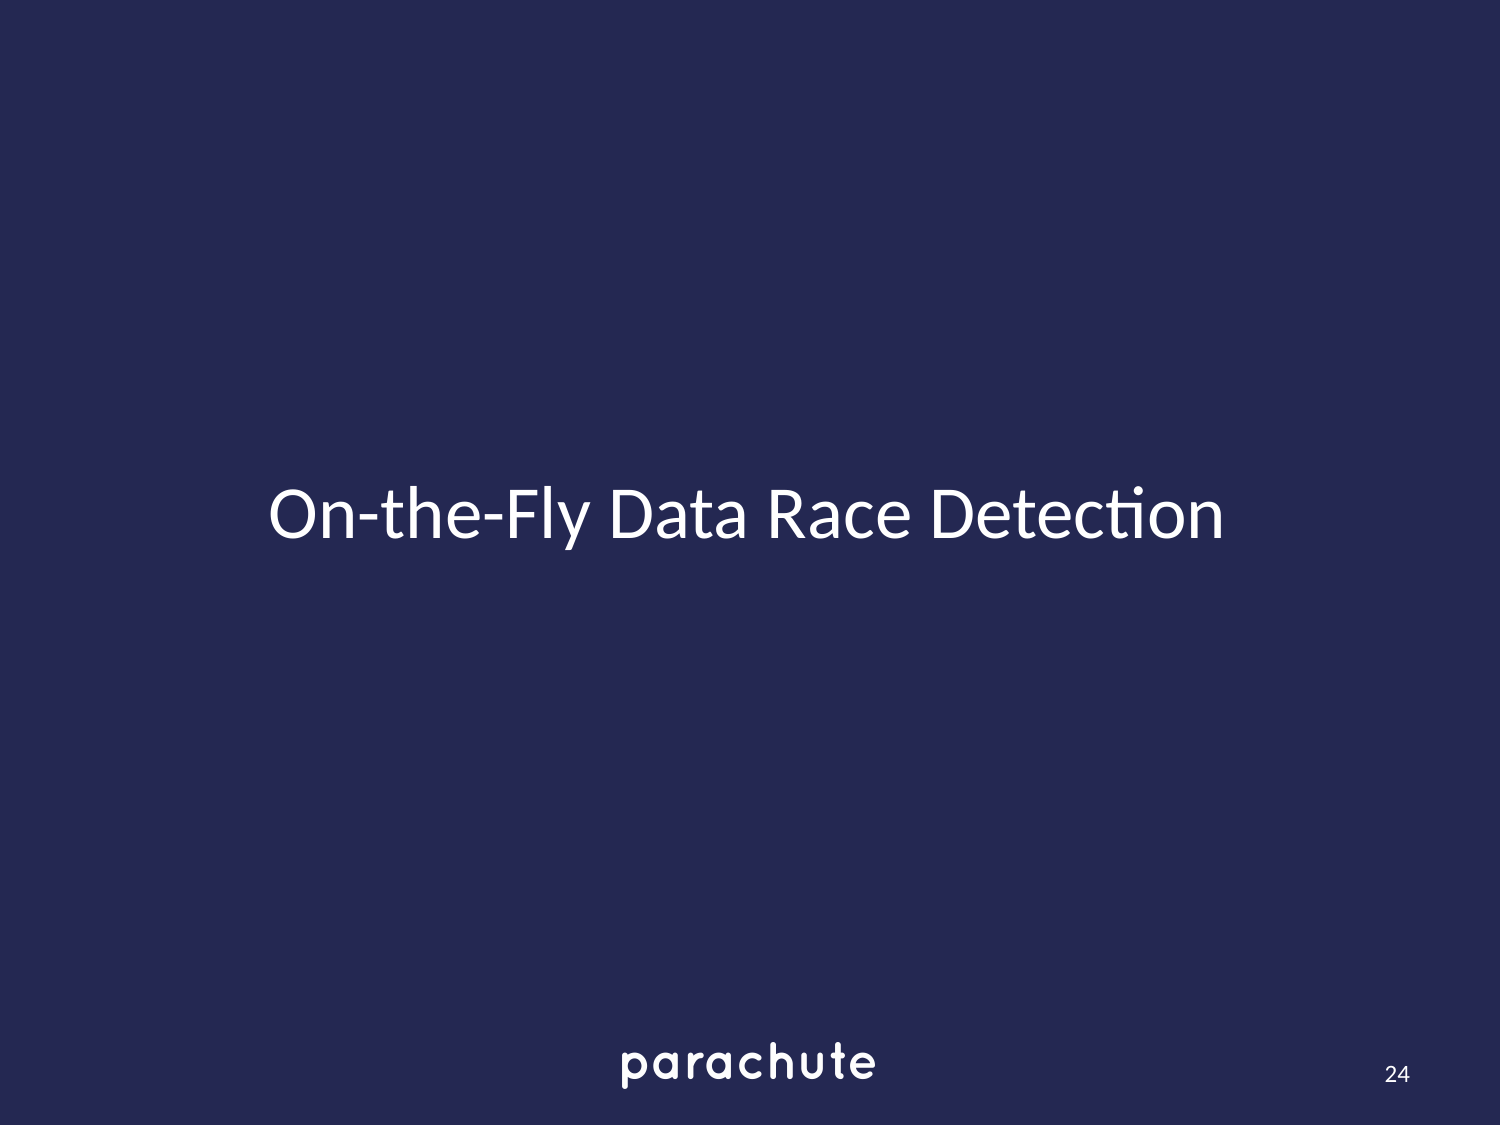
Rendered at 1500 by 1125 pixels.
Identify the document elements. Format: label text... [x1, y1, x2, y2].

picture [622, 1042, 875, 1089]
subtitle On-the-Fly Data Race Detection [223, 456, 1273, 744]
slide_number 24 [1074, 1042, 1425, 1103]
